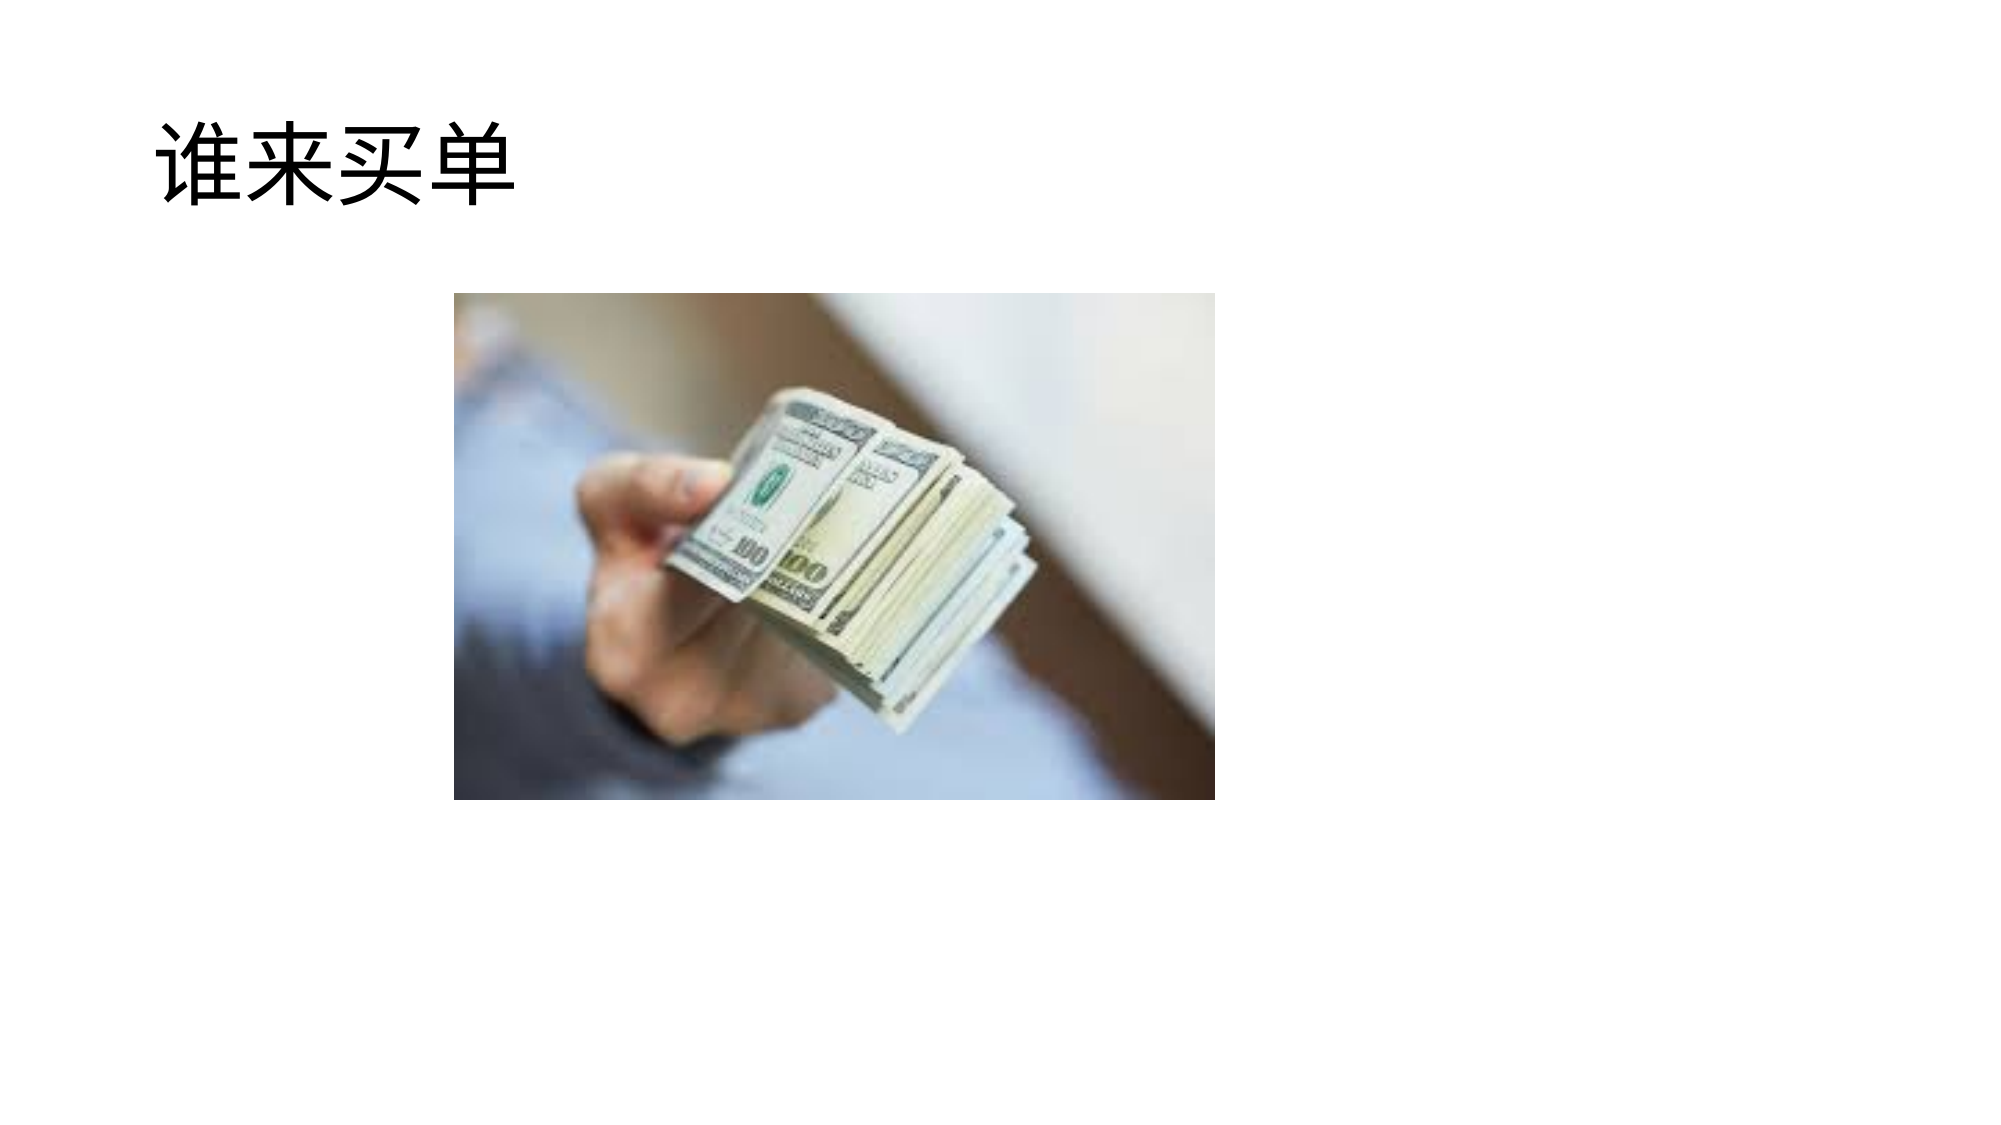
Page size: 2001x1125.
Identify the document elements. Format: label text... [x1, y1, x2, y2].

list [454, 293, 1215, 800]
title 谁来买单 [137, 59, 1863, 278]
